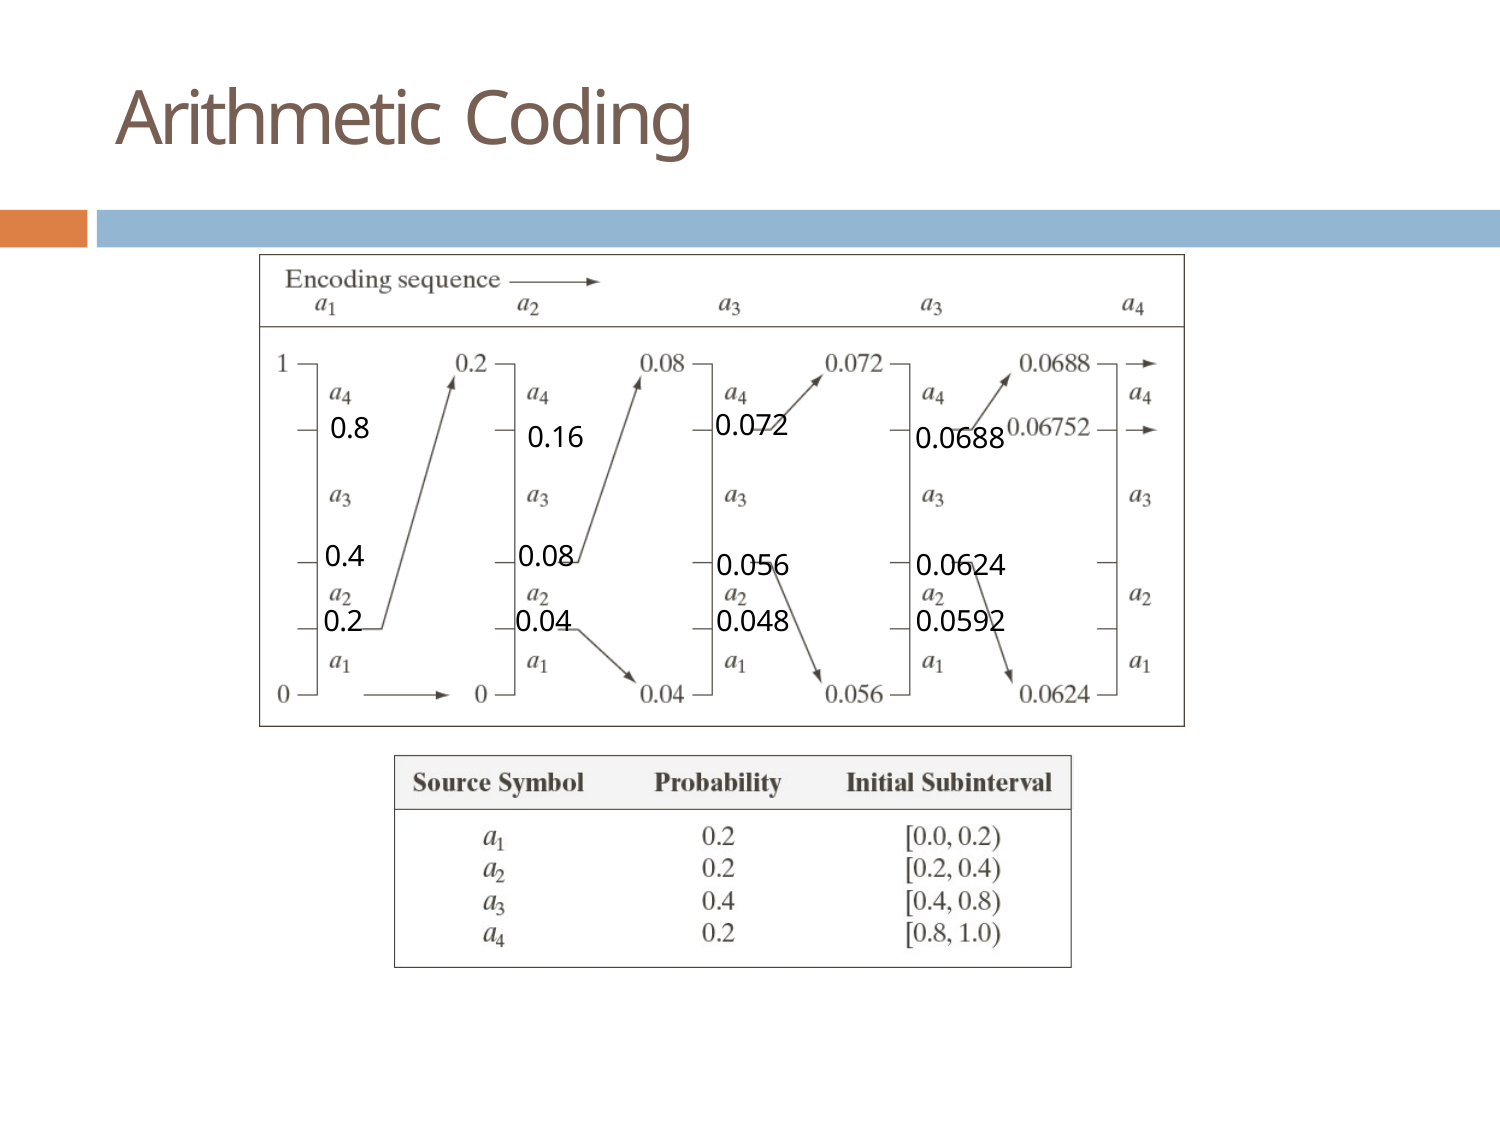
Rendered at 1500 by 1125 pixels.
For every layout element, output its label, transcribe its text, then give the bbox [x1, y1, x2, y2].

picture [393, 754, 1074, 968]
title Arithmetic Coding [87, 0, 1413, 258]
picture [259, 254, 1186, 727]
